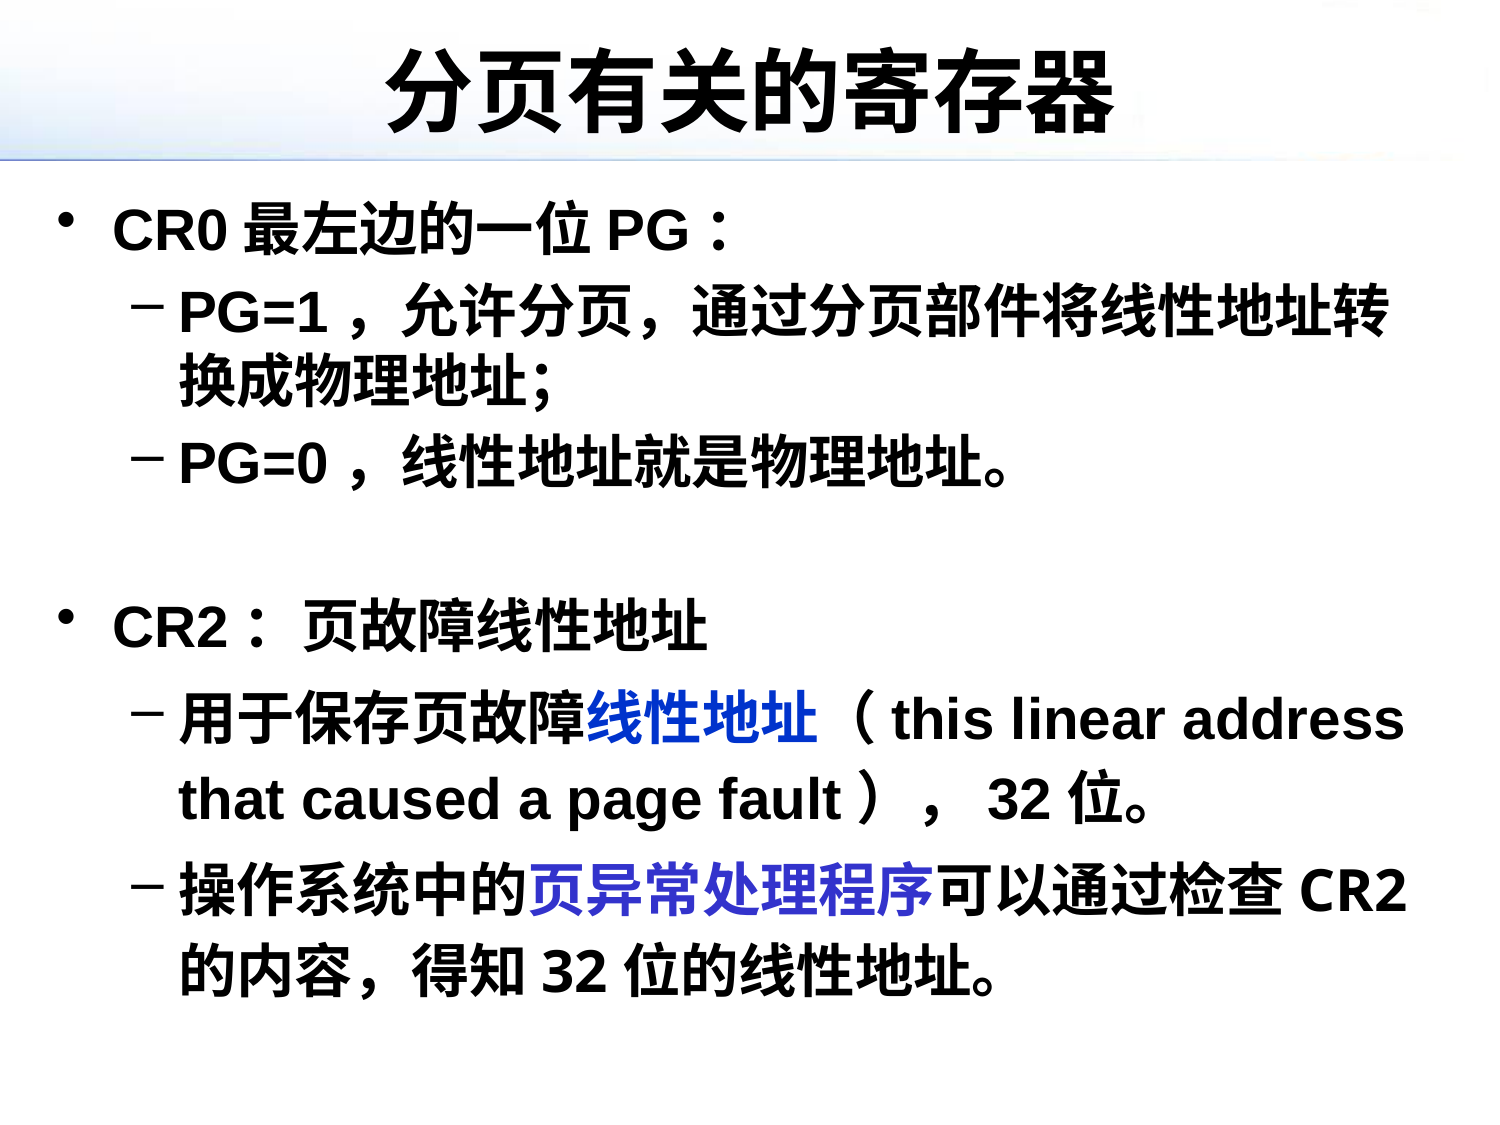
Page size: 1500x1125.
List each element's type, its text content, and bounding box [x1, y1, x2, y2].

title 分页有关的寄存器 [29, 31, 1471, 147]
picture [0, 0, 1500, 161]
list CR0最左边的一位PG： PG=1，允许分页，通过分页部件将线性地址转换成物理地址； PG=0，线性地址就是物理地址。 CR2：页故障线性地址 用于保存页故障线性地址（this linear address that caused a page fault），32位。 操作系统中的页异常处理程序可以通过检查CR2的内容，得知32位的线性地址。 [41, 184, 1459, 1059]
